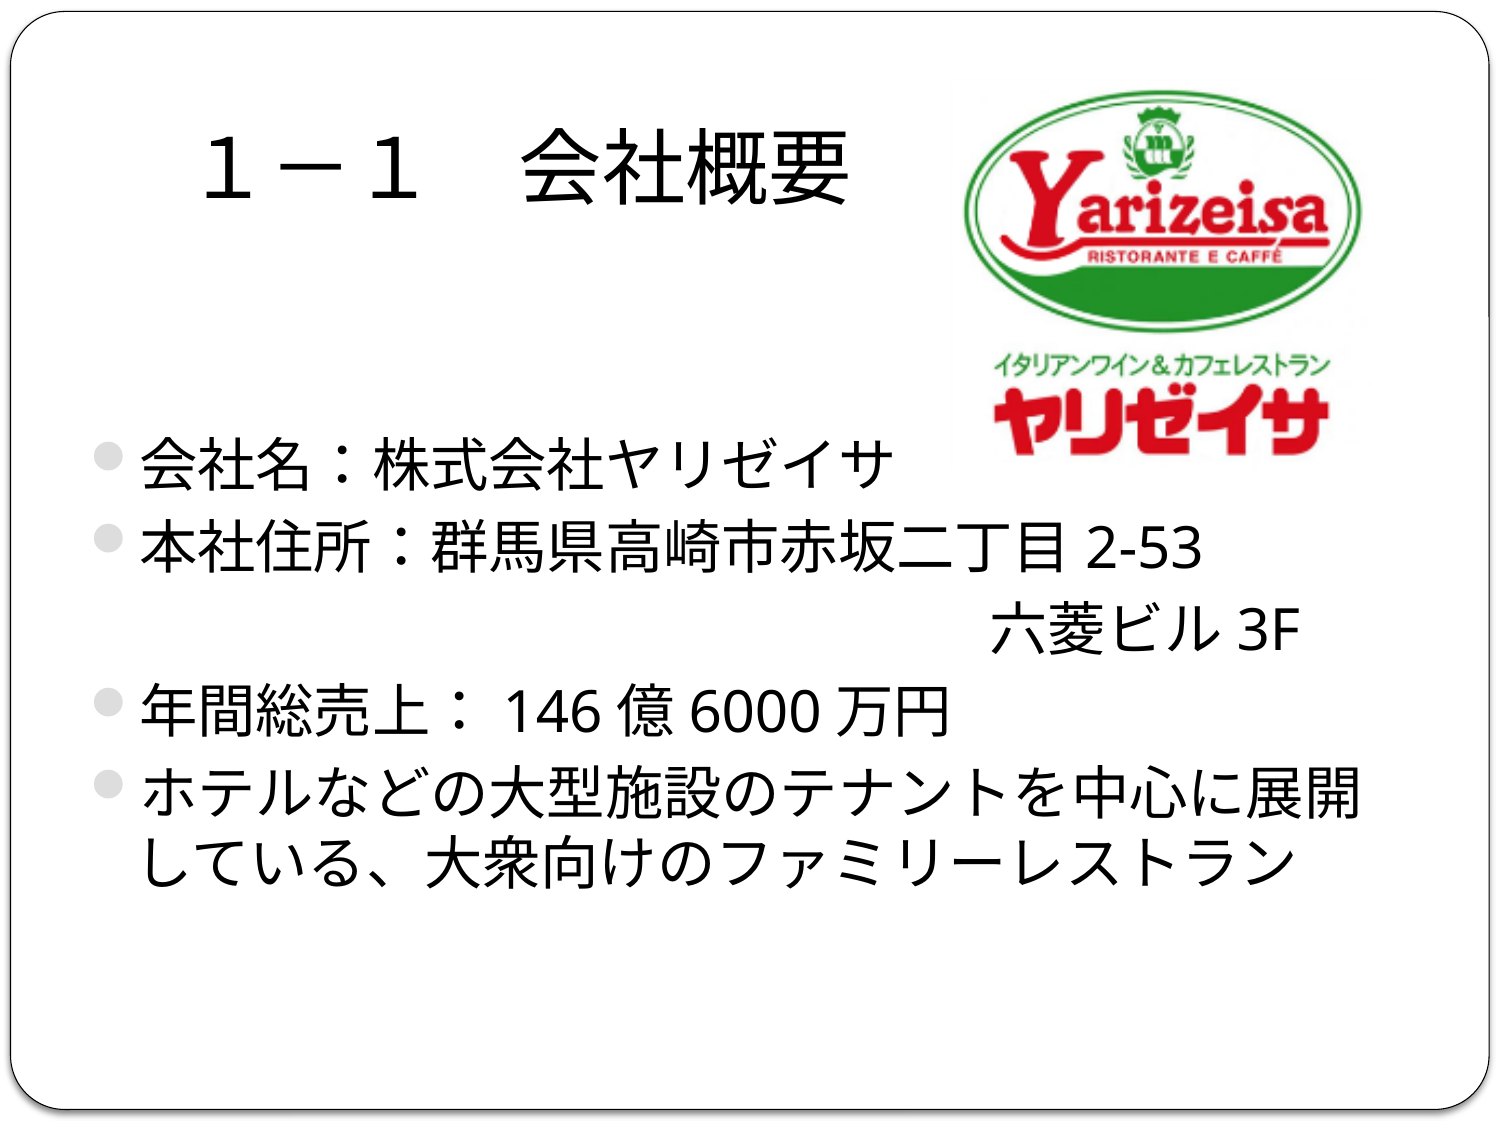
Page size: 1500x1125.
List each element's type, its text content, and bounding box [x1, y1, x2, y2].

picture [950, 77, 1377, 469]
title １－１ 会社概要 [171, 42, 1447, 231]
list 会社名：株式会社ヤリゼイサ 本社住所：群馬県高崎市赤坂二丁目2-53 六菱ビル3F 年間総売上：146億6000万円 ホテルなどの大型施設のテナントを中心に展開している、大衆向けのファミリーレストラン [75, 420, 1425, 1059]
